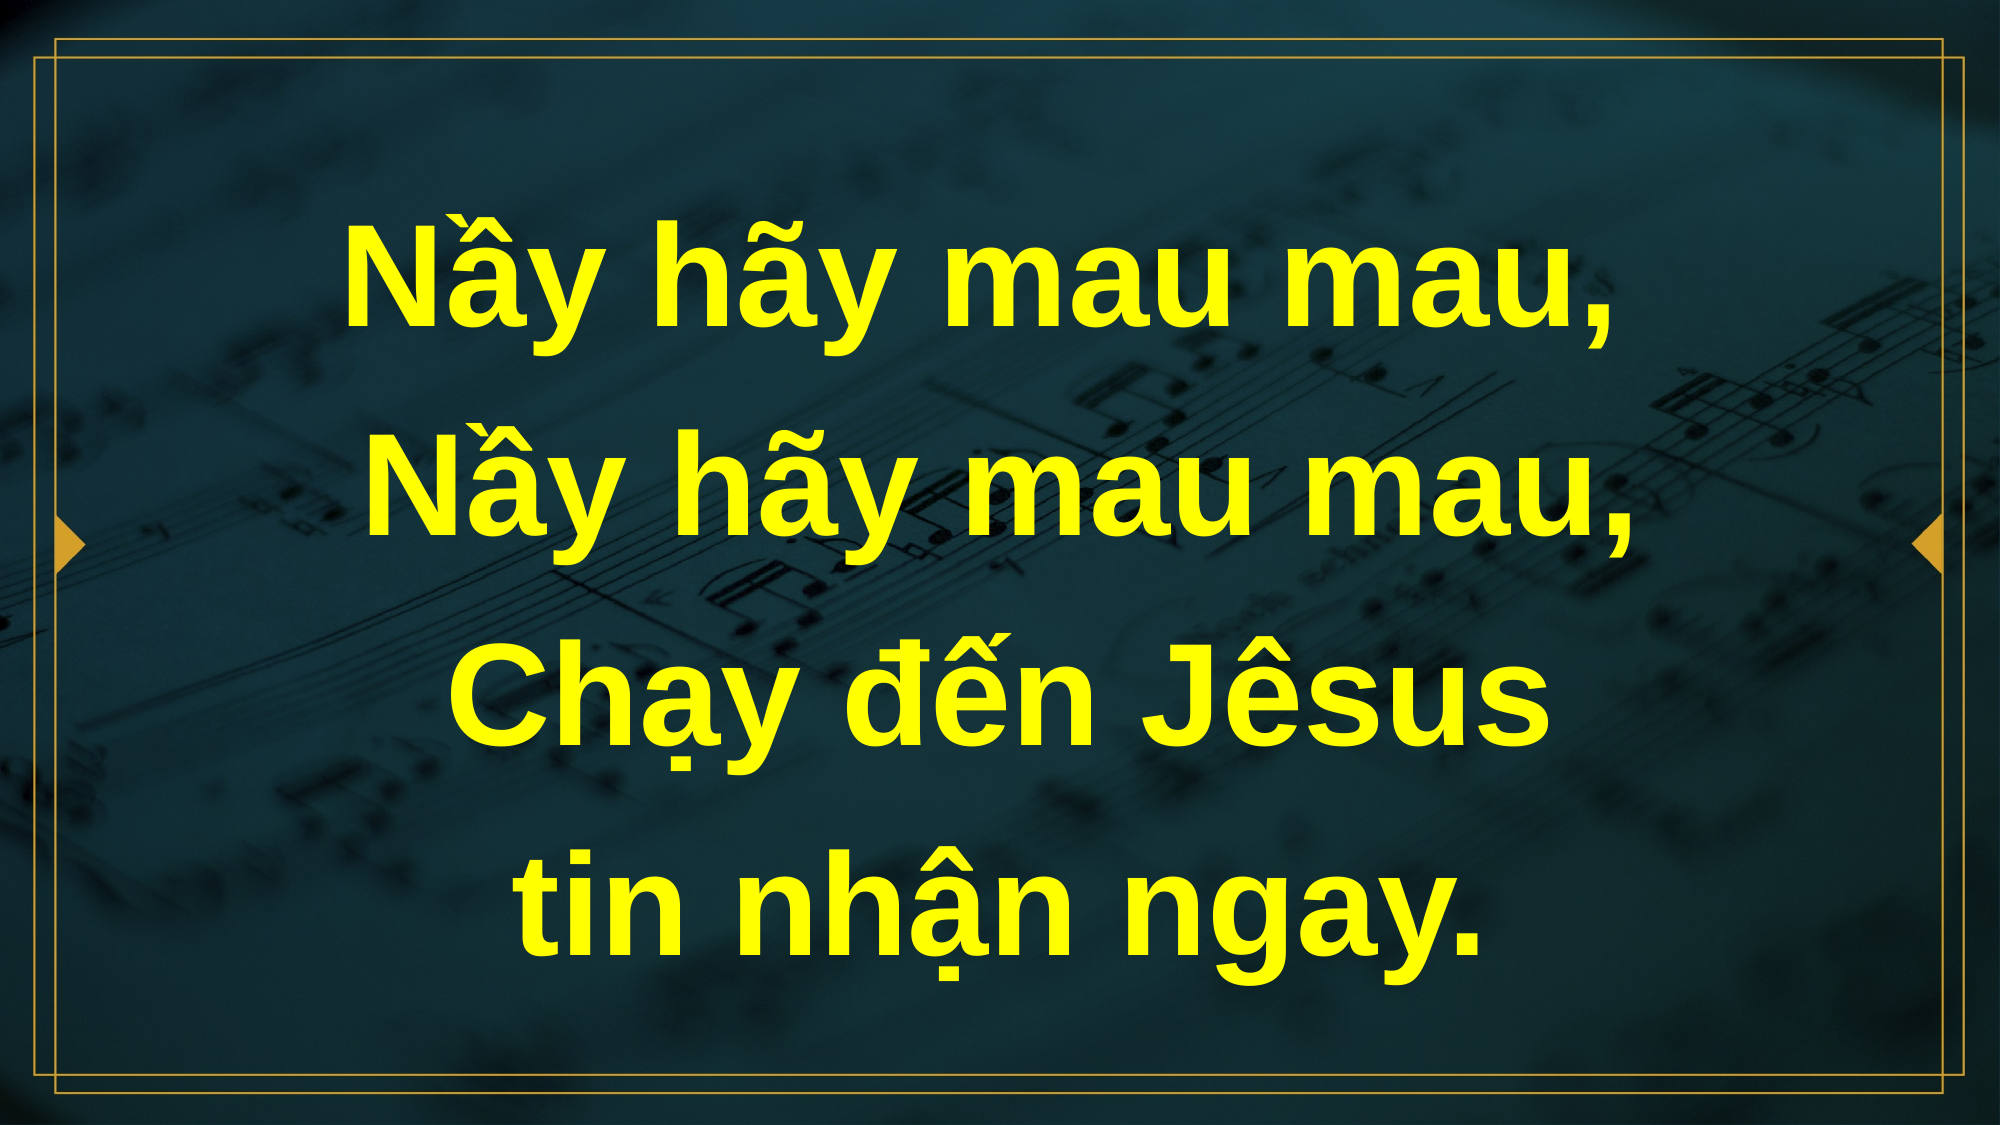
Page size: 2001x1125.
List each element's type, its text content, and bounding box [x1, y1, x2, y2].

picture [0, 0, 2000, 1125]
title Nầy hãy mau mau, Nầy hãy mau mau, Chạy đến Jêsus tin nhận ngay. [55, 53, 1945, 1077]
